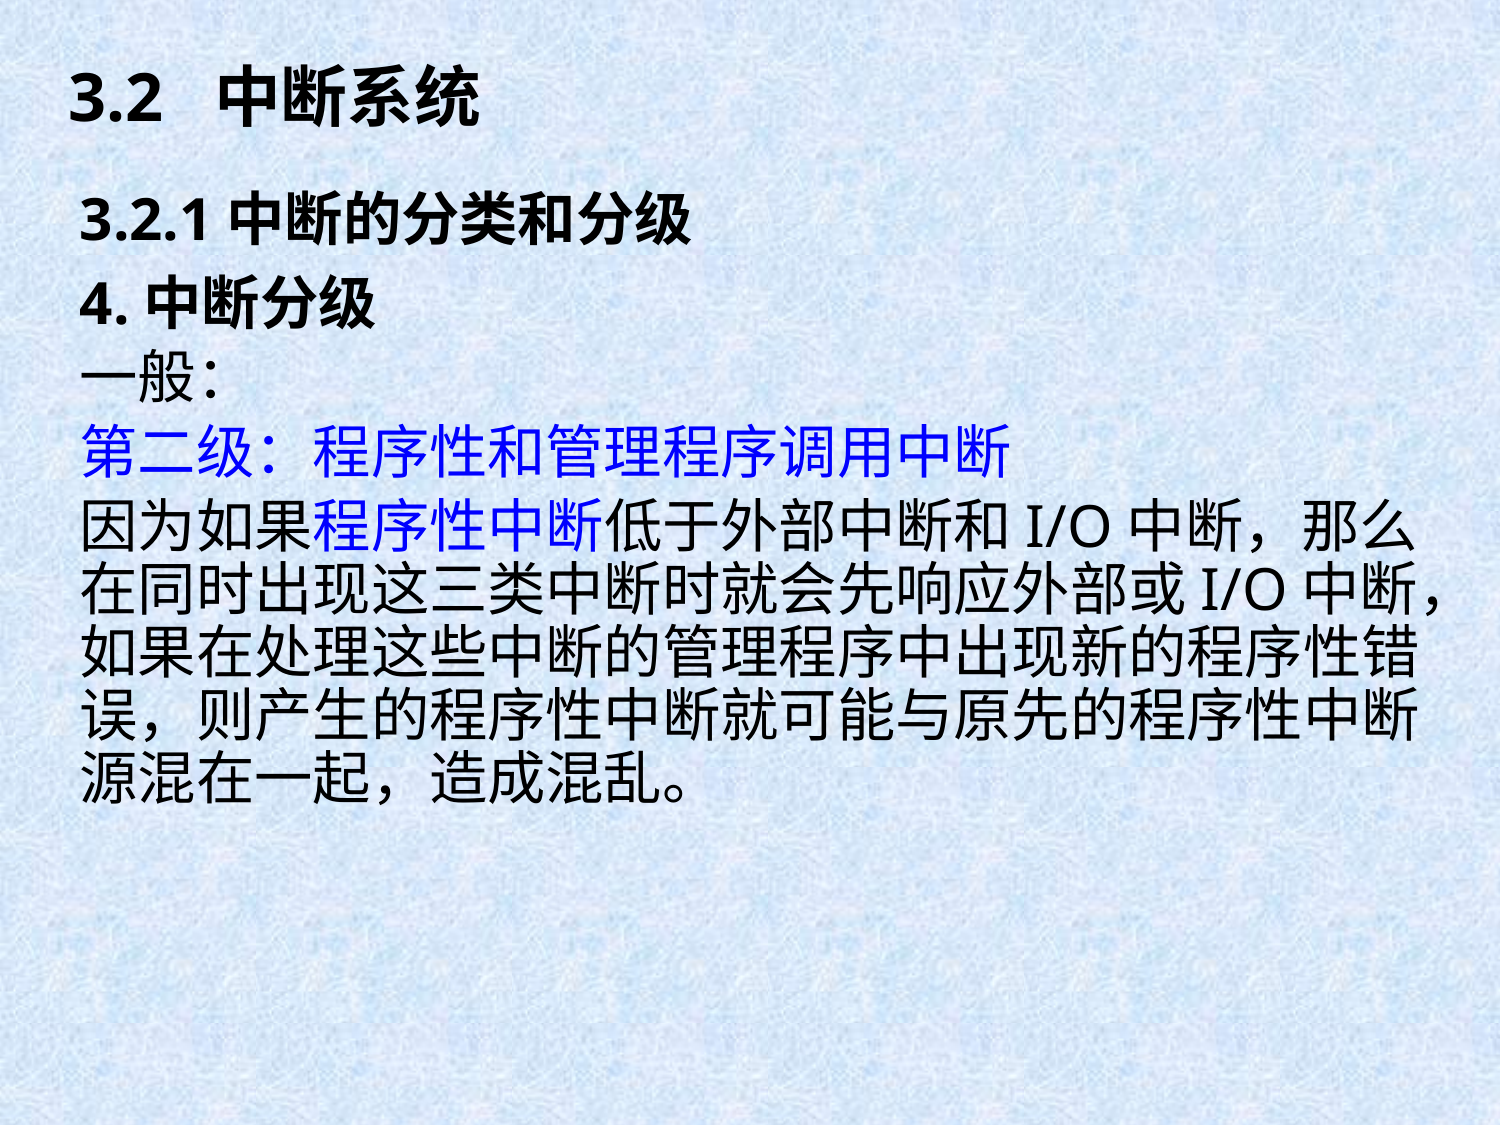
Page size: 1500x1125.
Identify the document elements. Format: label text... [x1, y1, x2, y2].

list 3.2.1中断的分类和分级 4.中断分级 一般： 第二级：程序性和管理程序调用中断 因为如果程序性中断低于外部中断和I/O中断，那么在同时出现这三类中断时就会先响应外部或I/O中断，如果在处理这些中断的管理程序中出现新的程序性错误，则产生的程序性中断就可能与原先的程序性中断源混在一起，造成混乱。 [64, 160, 1436, 1024]
title 3.2 中断系统 [52, 42, 1404, 147]
picture [0, 0, 1500, 1125]
